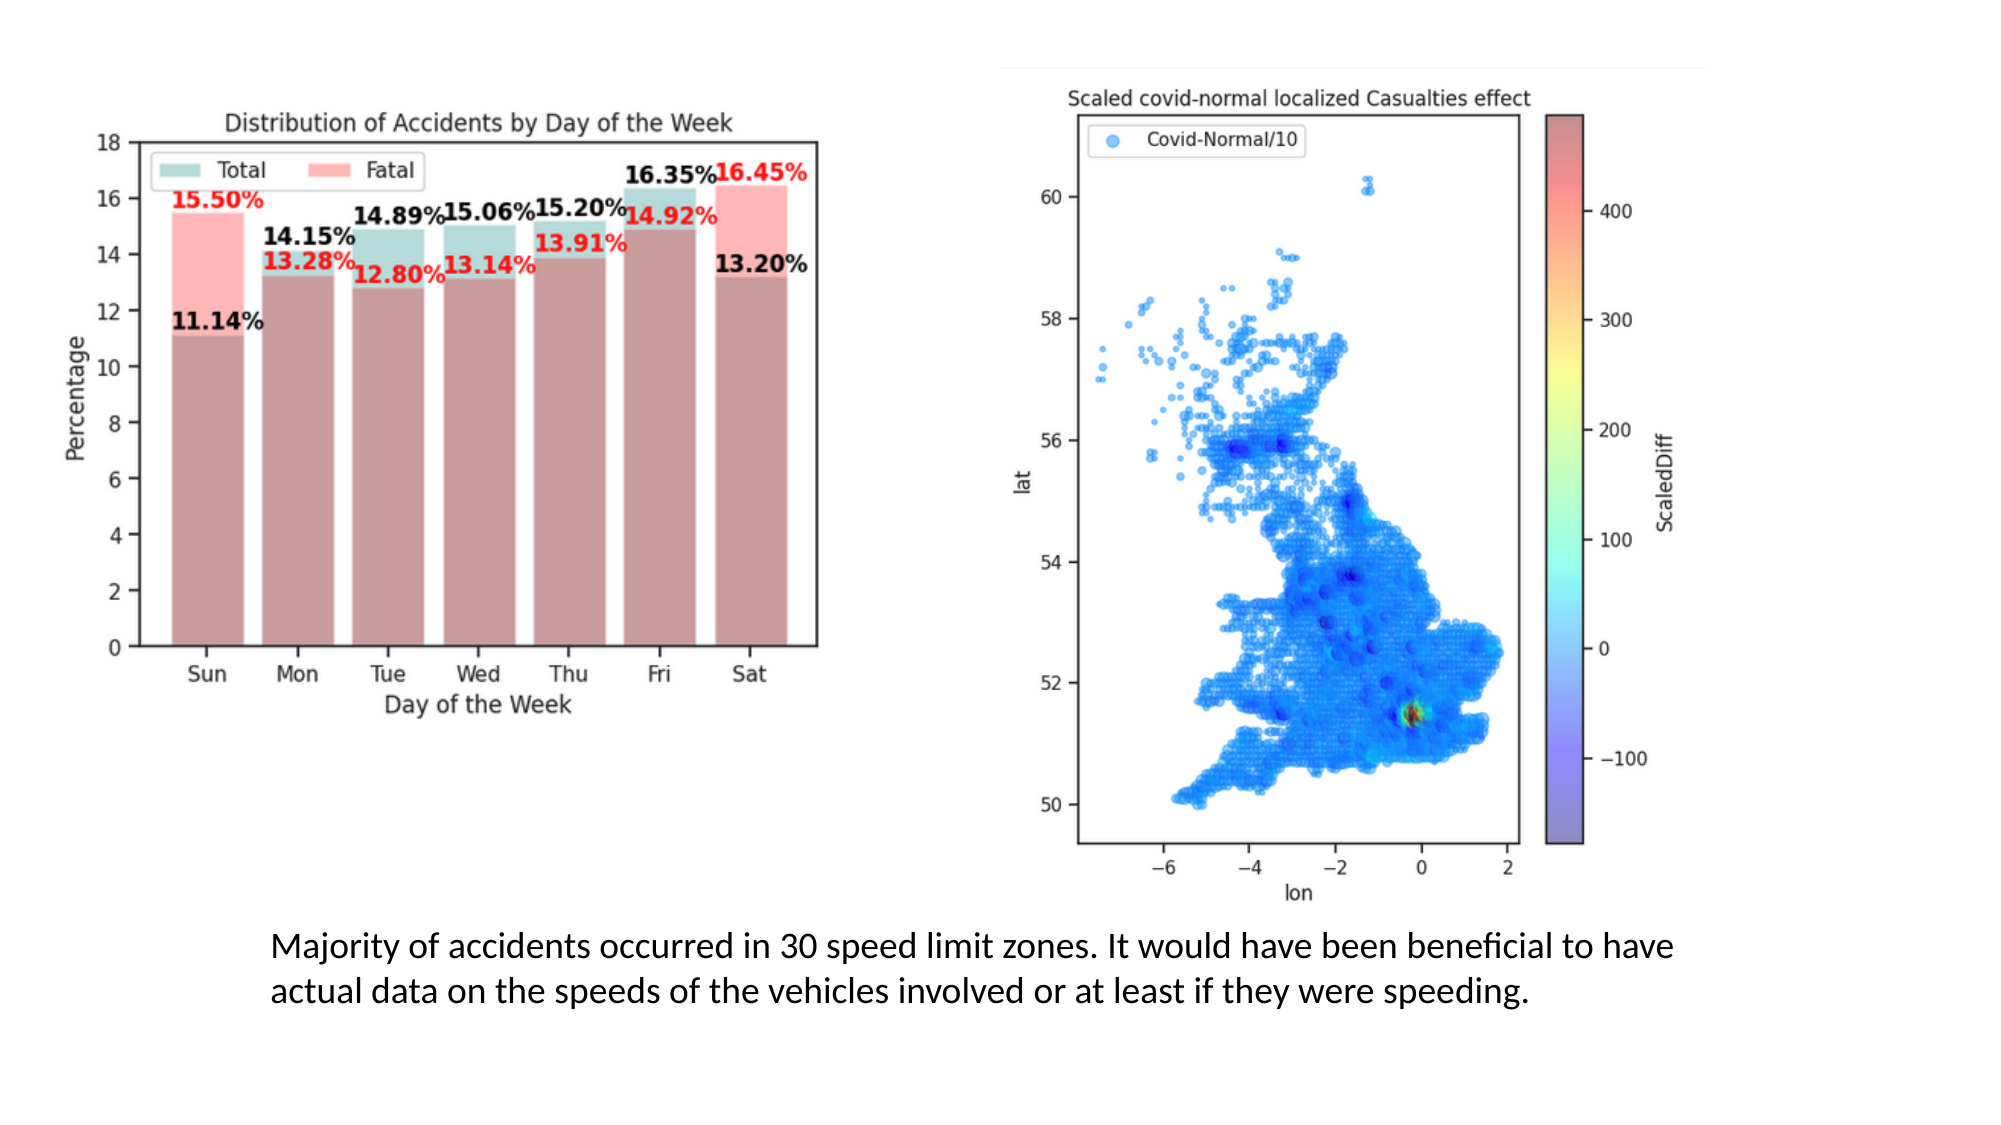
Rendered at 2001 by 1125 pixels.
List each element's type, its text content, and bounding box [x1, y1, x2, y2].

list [999, 67, 1706, 917]
text_box Majority of accidents occurred in 30 speed limit zones. It would have been beneficial to have actual data on the speeds of the vehicles involved or at least if they were speeding. [255, 913, 1728, 1019]
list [24, 105, 875, 731]
